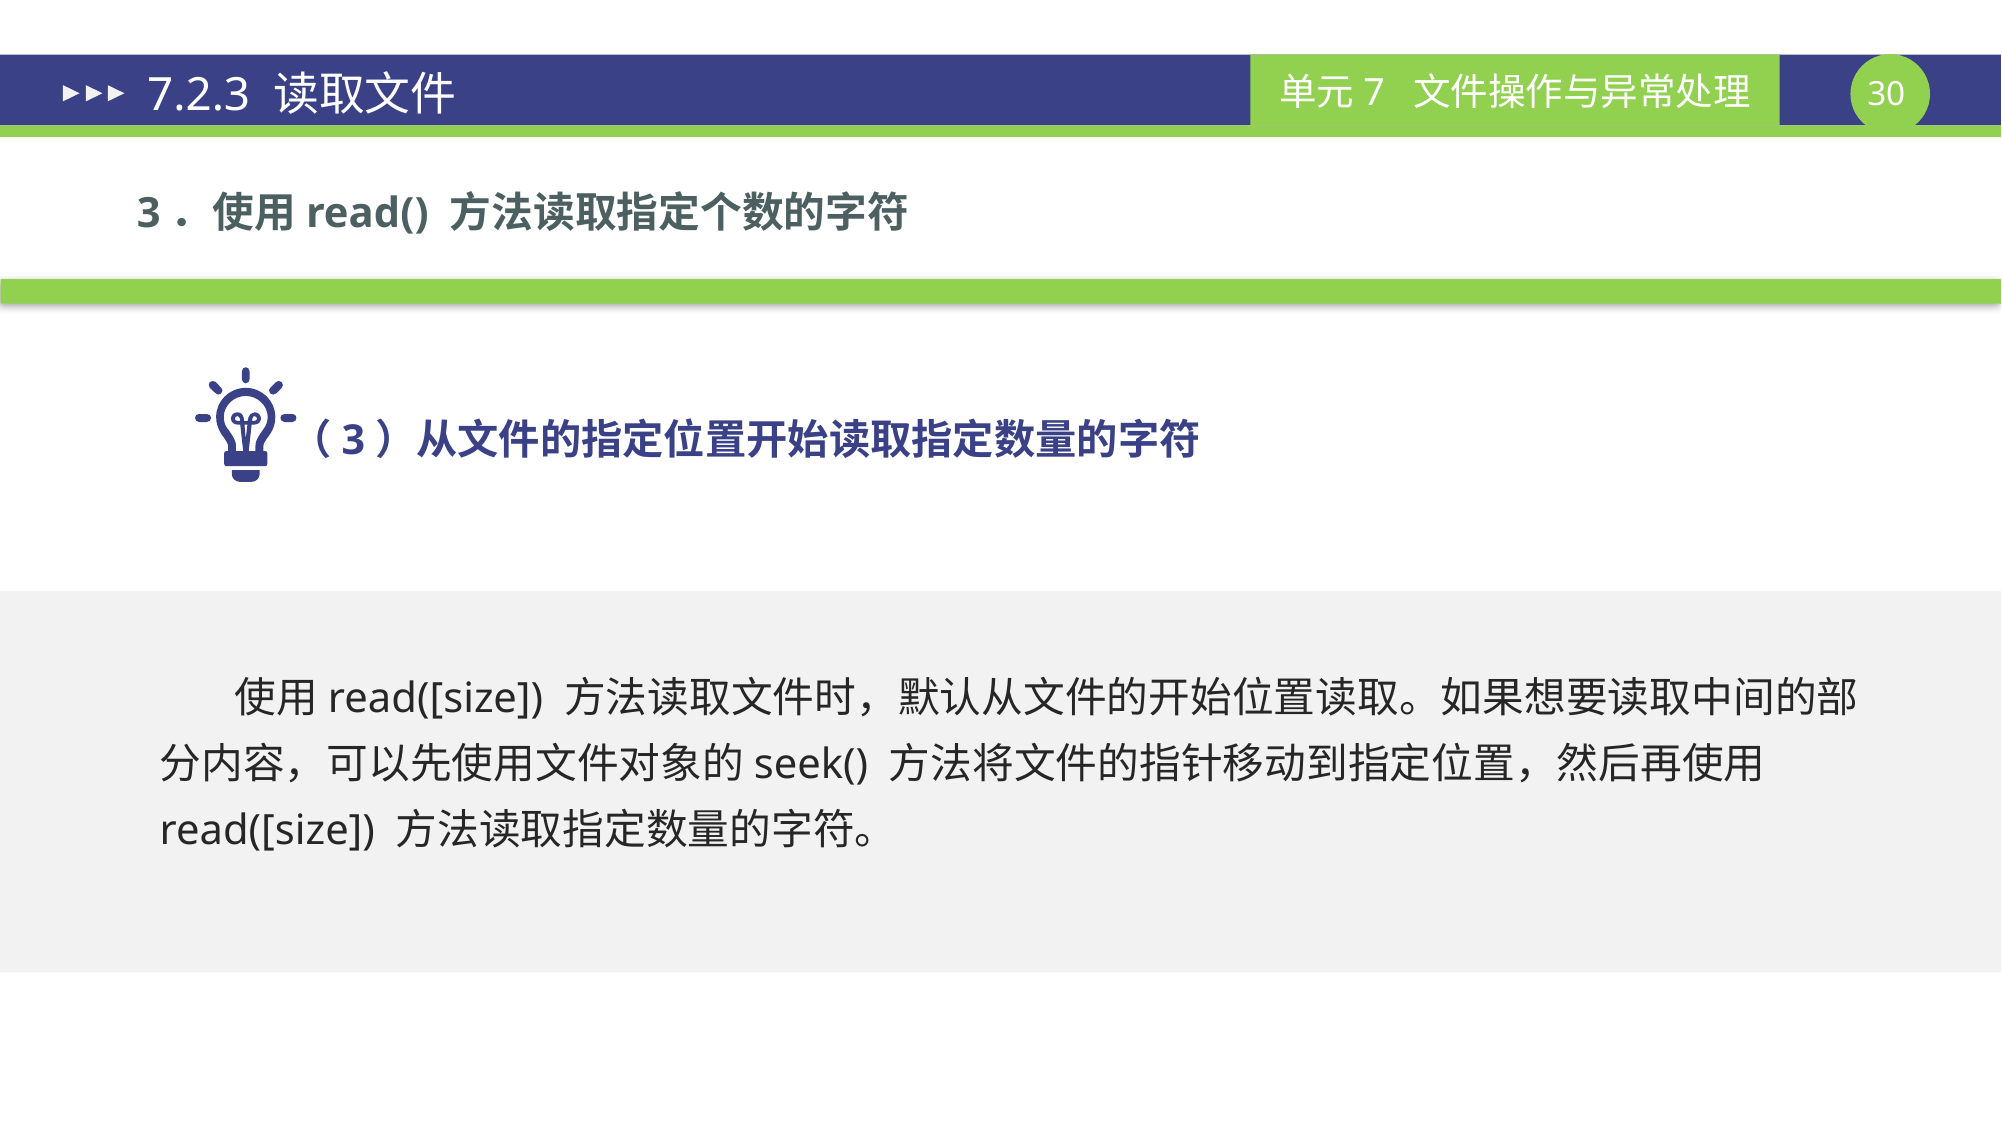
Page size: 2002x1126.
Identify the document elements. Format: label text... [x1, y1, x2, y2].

text_box 3．使用read() 方法读取指定个数的字符 [47, 162, 1920, 244]
text_box [241, 367, 250, 384]
text_box [216, 387, 276, 467]
title 7.2.3 读取文件 [127, 59, 1207, 126]
text_box [208, 381, 223, 395]
text_box [0, 589, 2001, 975]
text_box [0, 278, 2001, 304]
text_box [268, 381, 283, 395]
text_box [231, 470, 260, 482]
text_box （3）从文件的指定位置开始读取指定数量的字符 [438, 412, 1053, 463]
text_box [280, 414, 297, 423]
text_box 使用read([size]) 方法读取文件时，默认从文件的开始位置读取。如果想要读取中间的部分内容，可以先使用文件对象的seek() 方法将文件的指针移动到指定位置，然后再使用read([size]) 方法读取指定数量的字符。 [144, 647, 1901, 861]
text_box [195, 414, 212, 423]
